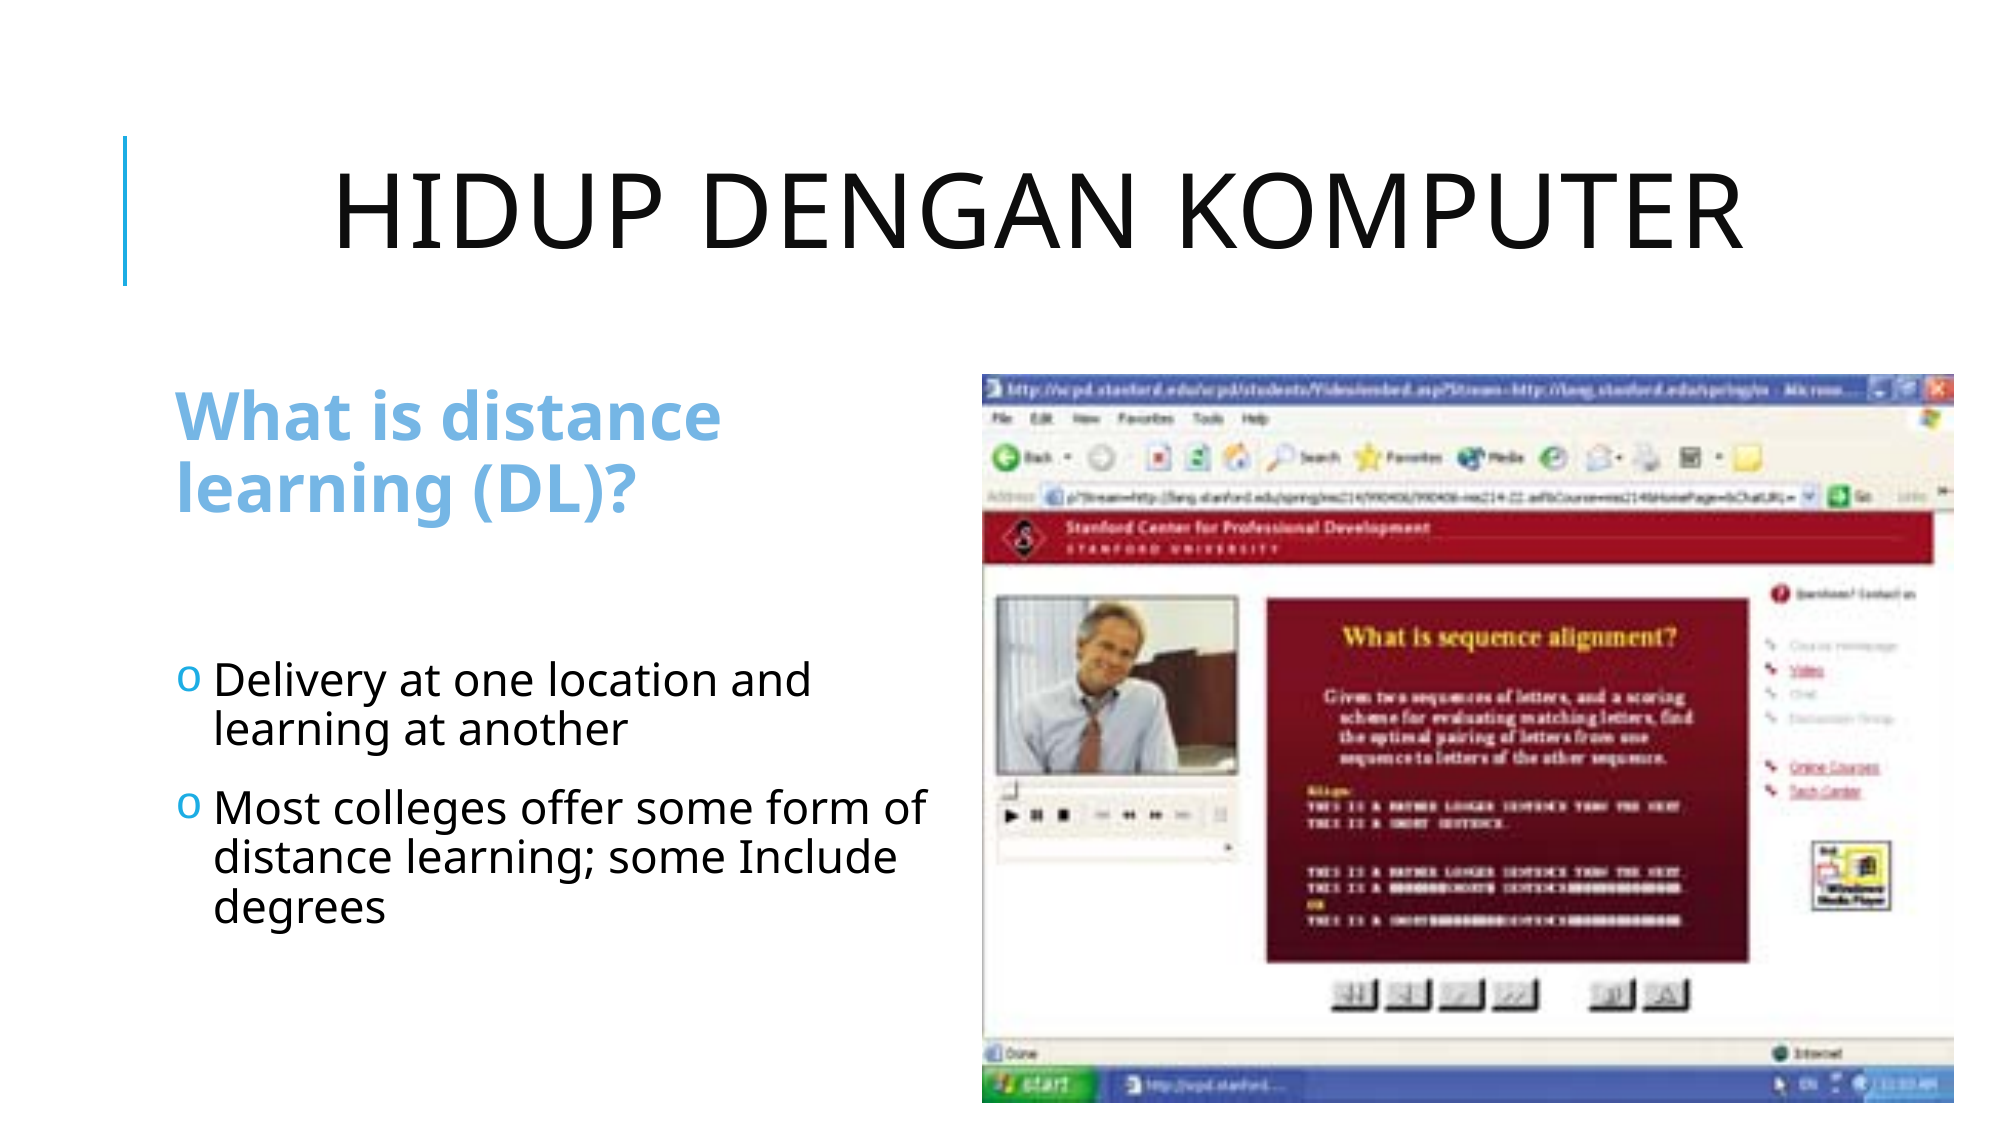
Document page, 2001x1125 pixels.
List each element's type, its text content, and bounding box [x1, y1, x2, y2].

title Hidup dengan komputer [168, 96, 1763, 342]
list What is distance learning (DL)? Delivery at one location and learning at another Most colleges offer some form of distance learning; some Include degrees [168, 375, 964, 1059]
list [982, 374, 1954, 1104]
